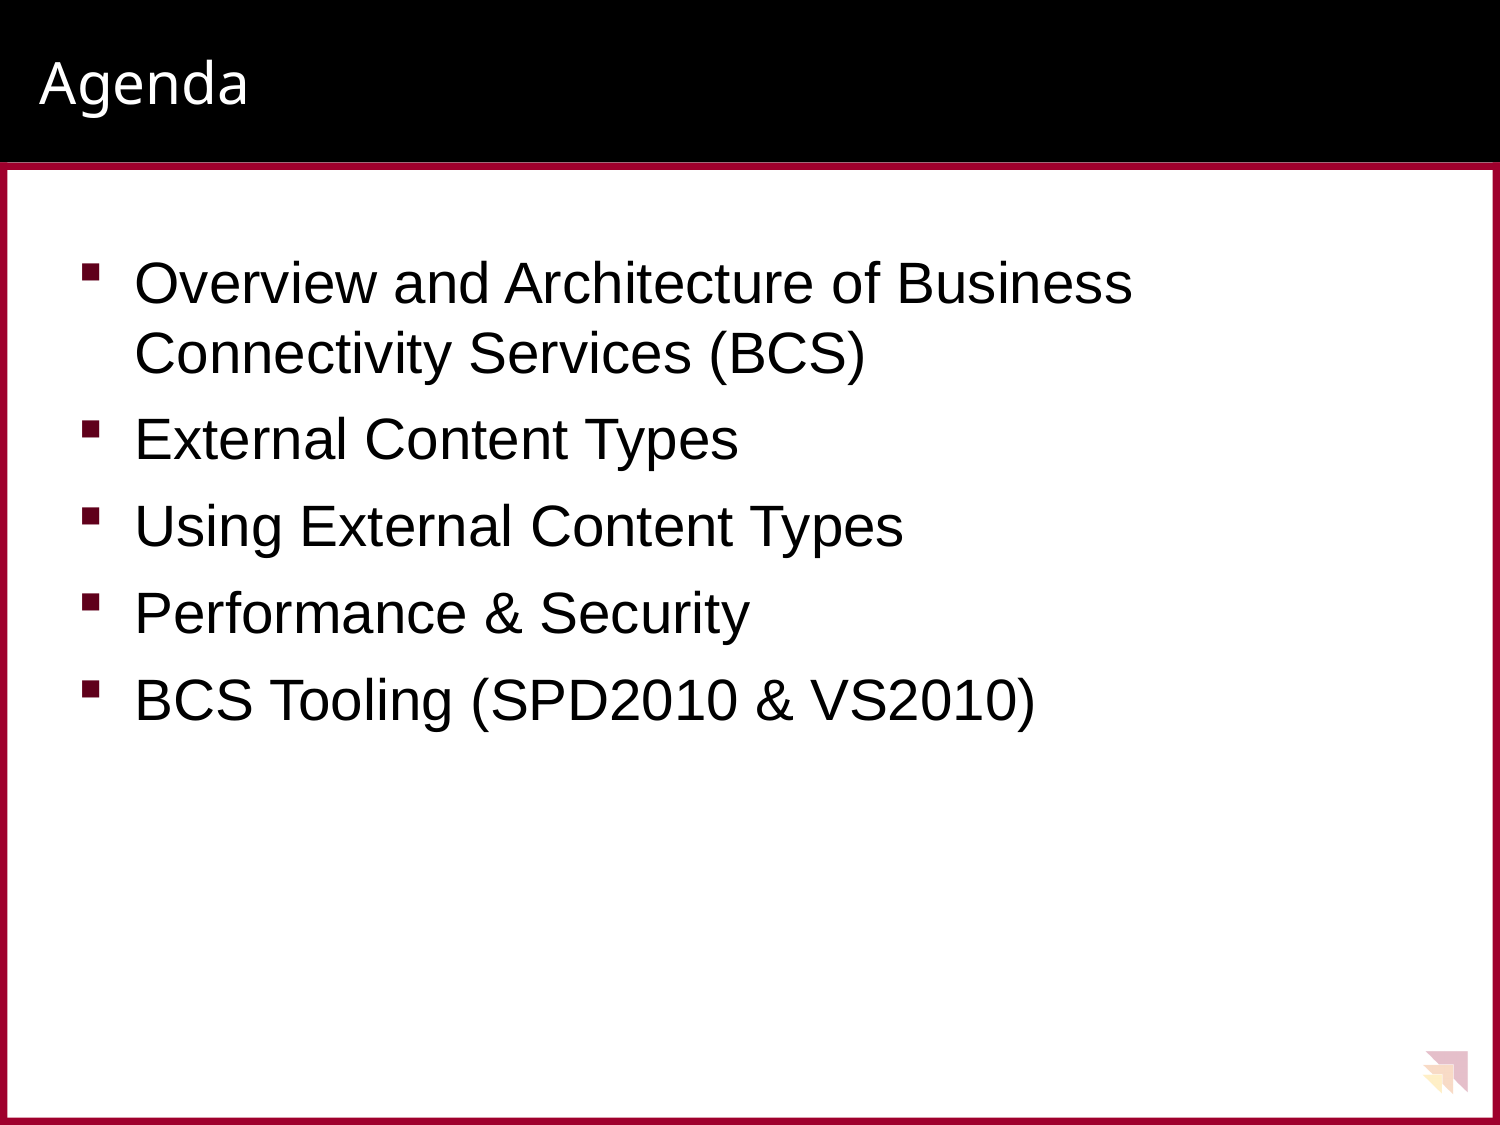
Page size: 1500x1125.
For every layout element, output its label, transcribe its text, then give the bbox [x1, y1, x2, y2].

list Overview and Architecture of Business Connectivity Services (BCS) External Content Types Using External Content Types Performance & Security BCS Tooling (SPD2010 & VS2010) [62, 237, 1438, 1088]
title Agenda [24, 12, 1438, 150]
